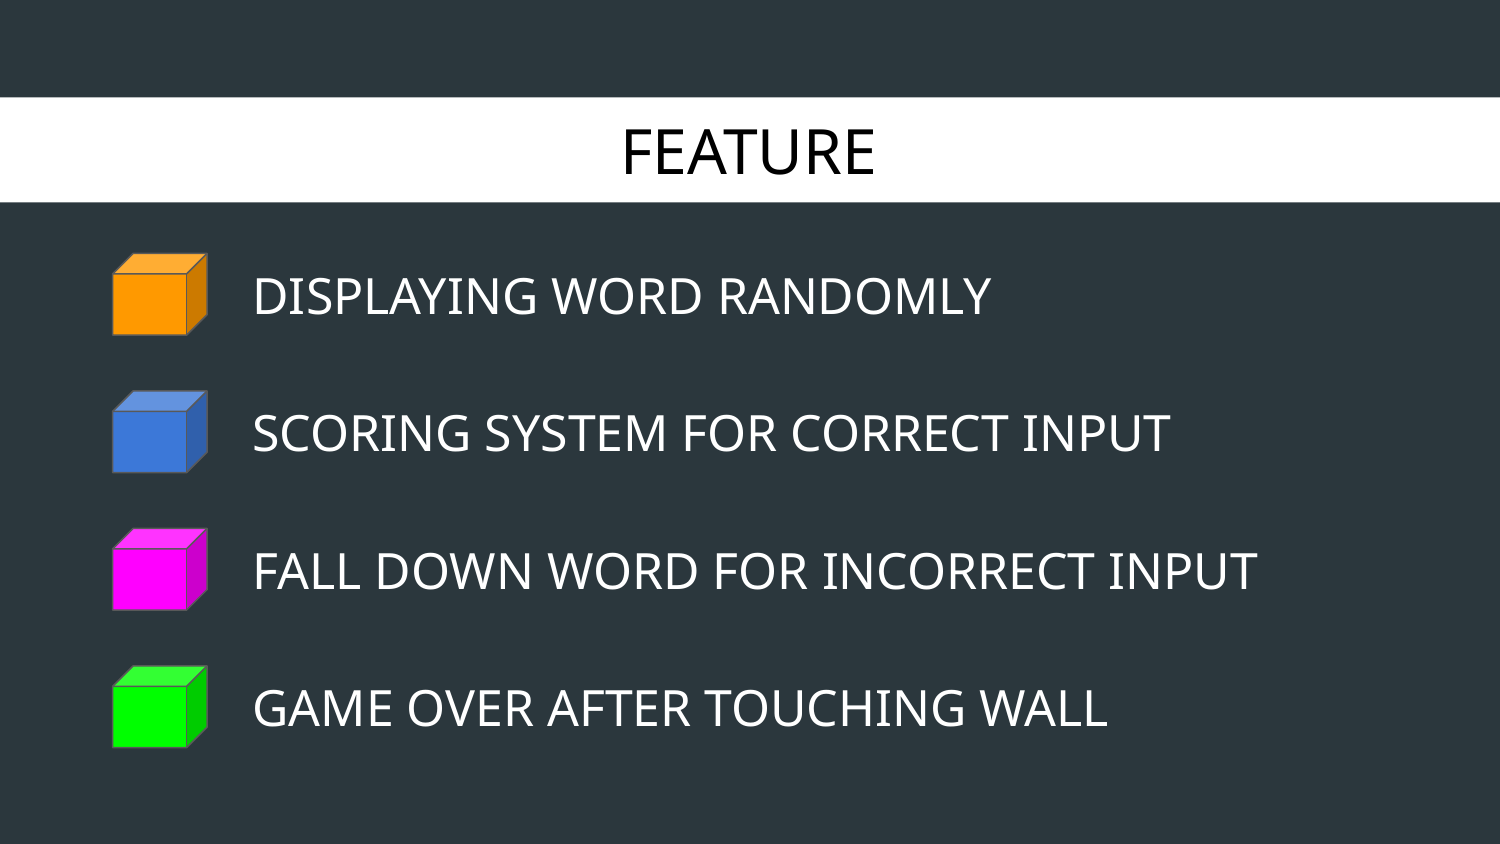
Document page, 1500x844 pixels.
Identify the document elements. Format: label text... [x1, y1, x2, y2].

text_box SCORING SYSTEM FOR CORRECT INPUT [237, 386, 1475, 477]
text_box [112, 253, 208, 336]
text_box DISPLAYING WORD RANDOMLY [237, 249, 1475, 340]
text_box GAME OVER AFTER TOUCHING WALL [237, 661, 1475, 752]
text_box [112, 665, 208, 748]
text_box FEATURE [0, 97, 1500, 203]
text_box [112, 390, 208, 473]
text_box FALL DOWN WORD FOR INCORRECT INPUT [237, 524, 1475, 615]
text_box [112, 528, 208, 611]
